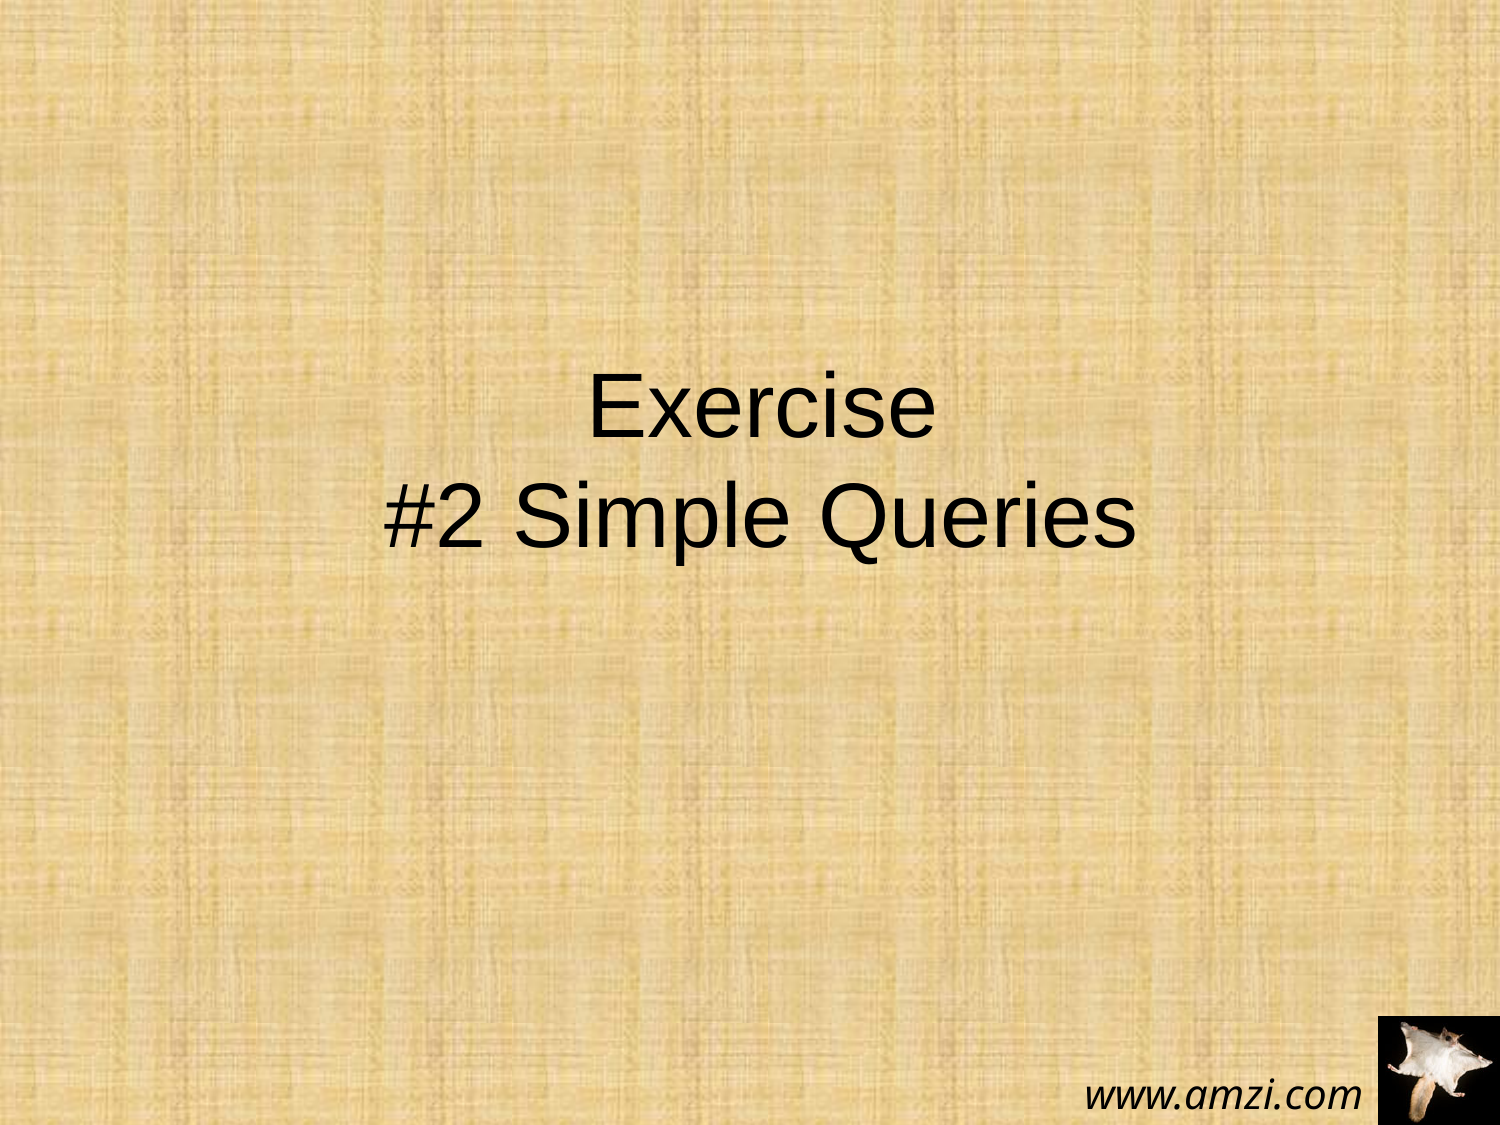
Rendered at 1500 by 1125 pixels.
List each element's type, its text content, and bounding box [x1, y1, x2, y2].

picture [0, 0, 1500, 1125]
title Exercise #2 Simple Queries [87, 362, 1438, 550]
